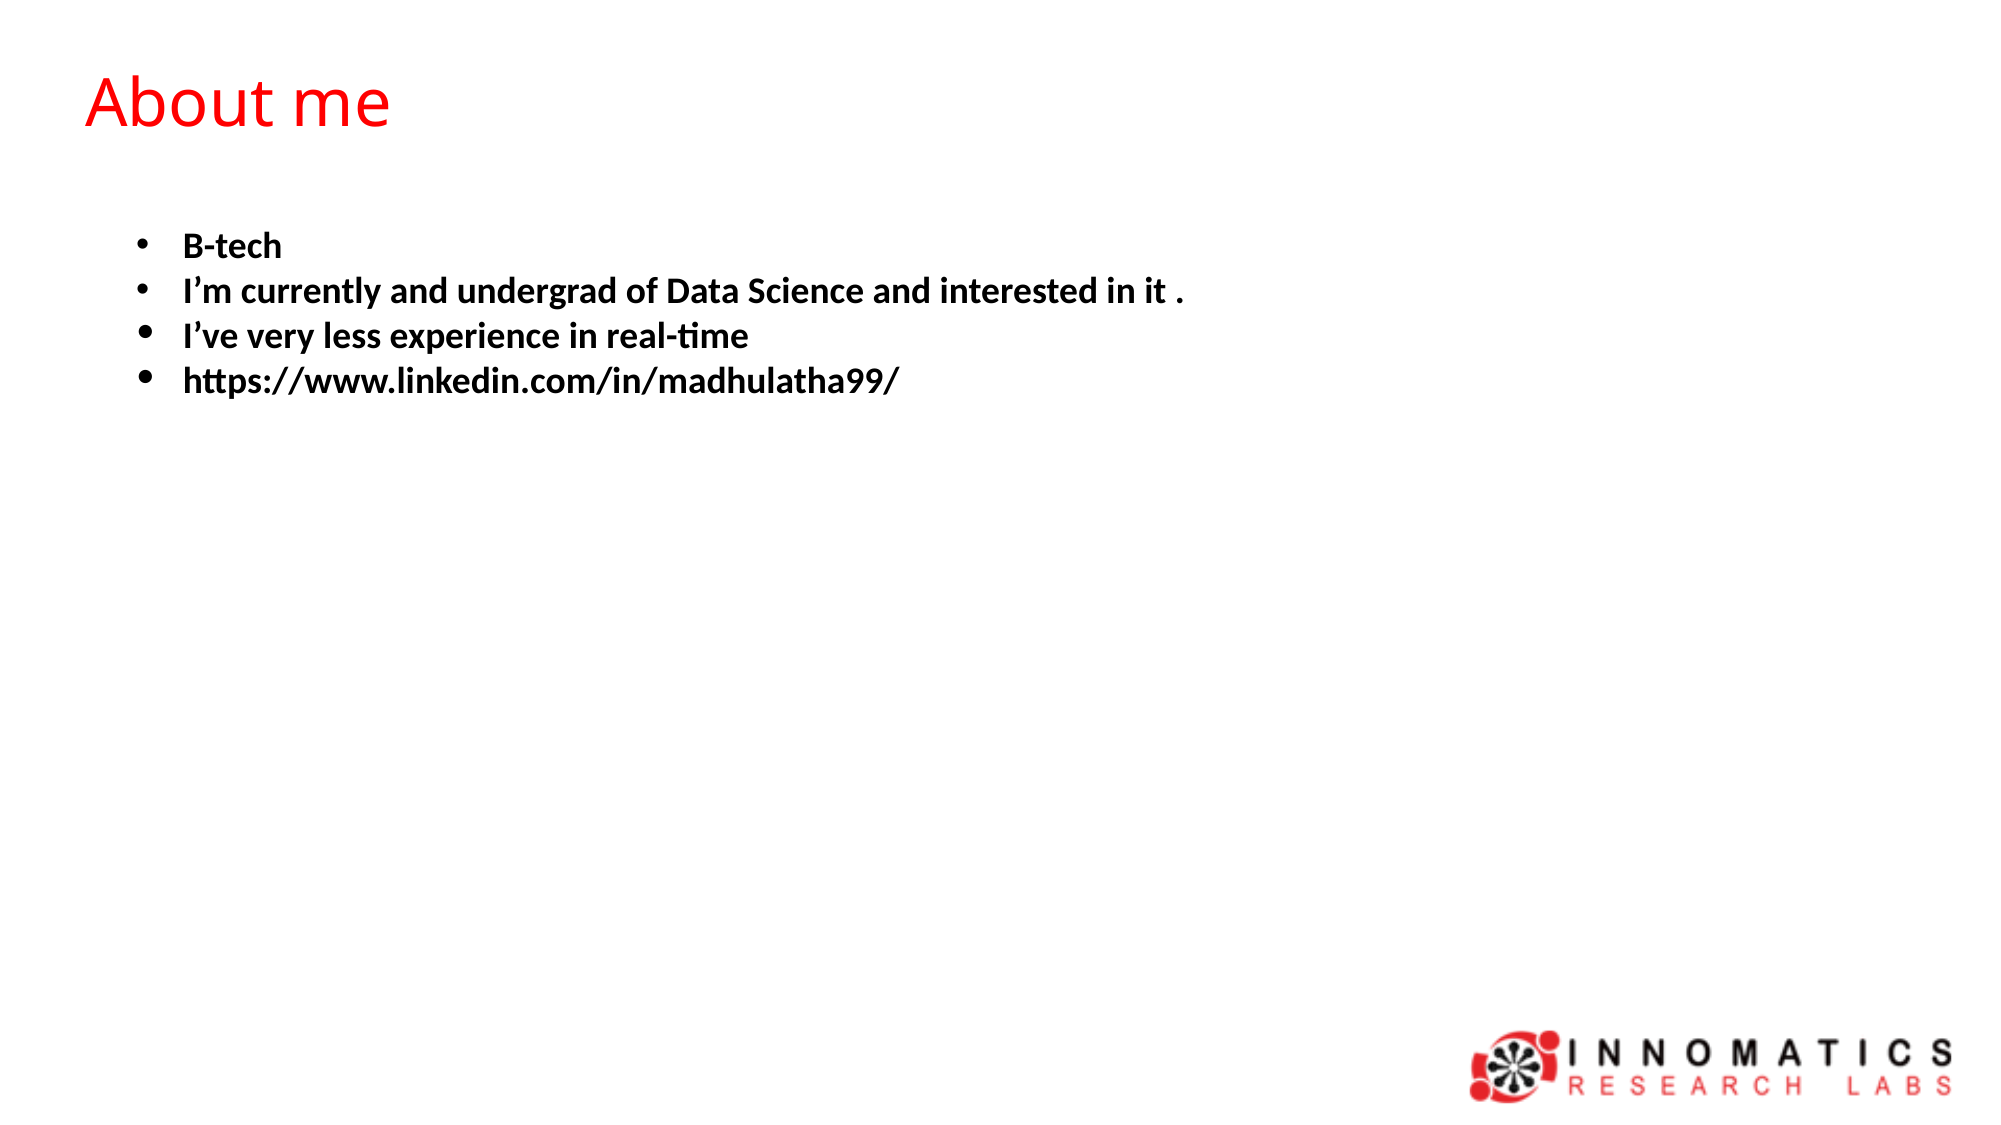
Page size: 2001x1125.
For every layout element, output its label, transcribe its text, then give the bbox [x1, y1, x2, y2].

picture [1445, 1014, 1975, 1125]
text_box About me [70, 68, 1071, 148]
text_box B-tech I’m currently and undergrad of Data Science and interested in it . I’ve very less experience in real-time https://www.linkedin.com/in/madhulatha99/ [121, 213, 1271, 409]
